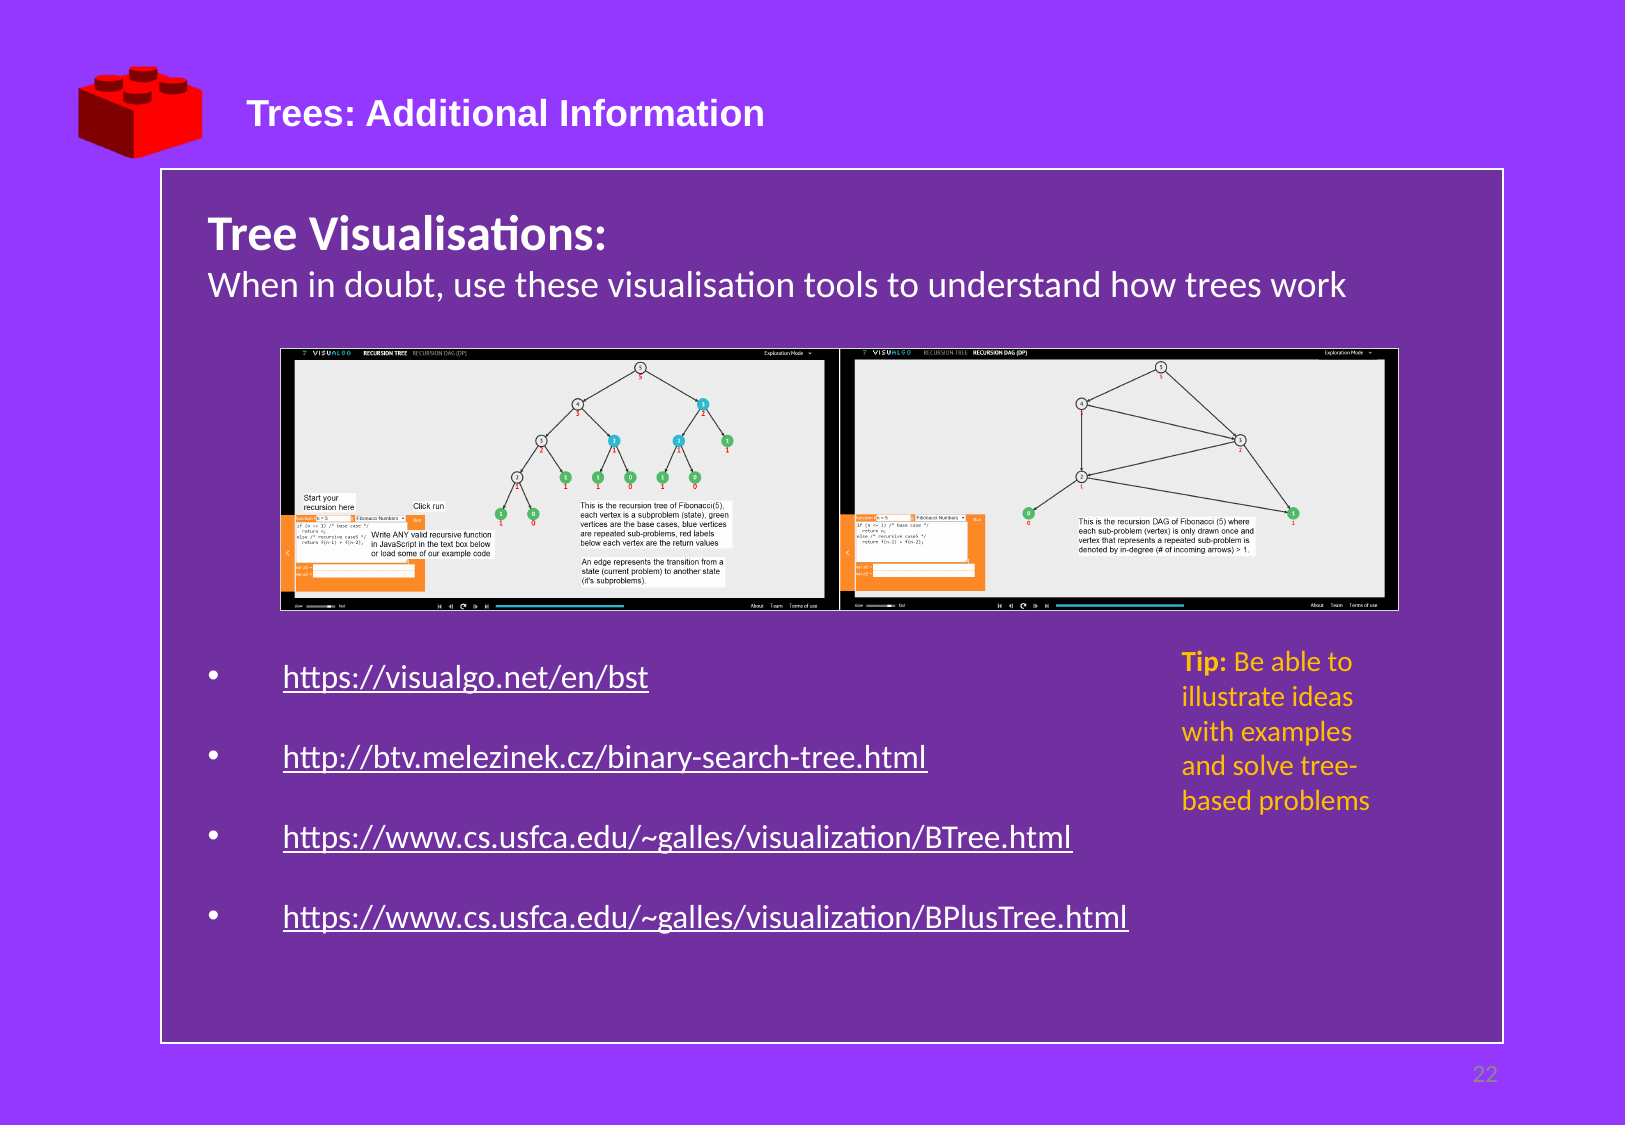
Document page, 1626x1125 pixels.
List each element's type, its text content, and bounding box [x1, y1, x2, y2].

text_box [160, 168, 1504, 1044]
slide_number 22 [1147, 1042, 1514, 1103]
text_box Trees: Additional Information [231, 81, 781, 142]
text_box Tree Visualisations: When in doubt, use these visualisation tools to understand how trees work https://visualgo.net/en/bst http://btv.melezinek.cz/binary-search-tree.html https://www.cs.usfca.edu/~galles/visualization/BTree.html https://www.cs.usfca.edu/~galles/visualization/BPlusTree.html [192, 193, 1474, 983]
picture [280, 348, 1399, 611]
picture [51, 58, 229, 166]
text_box Tip: Be able to illustrate ideas with examples and solve tree-based problems [1166, 634, 1399, 824]
